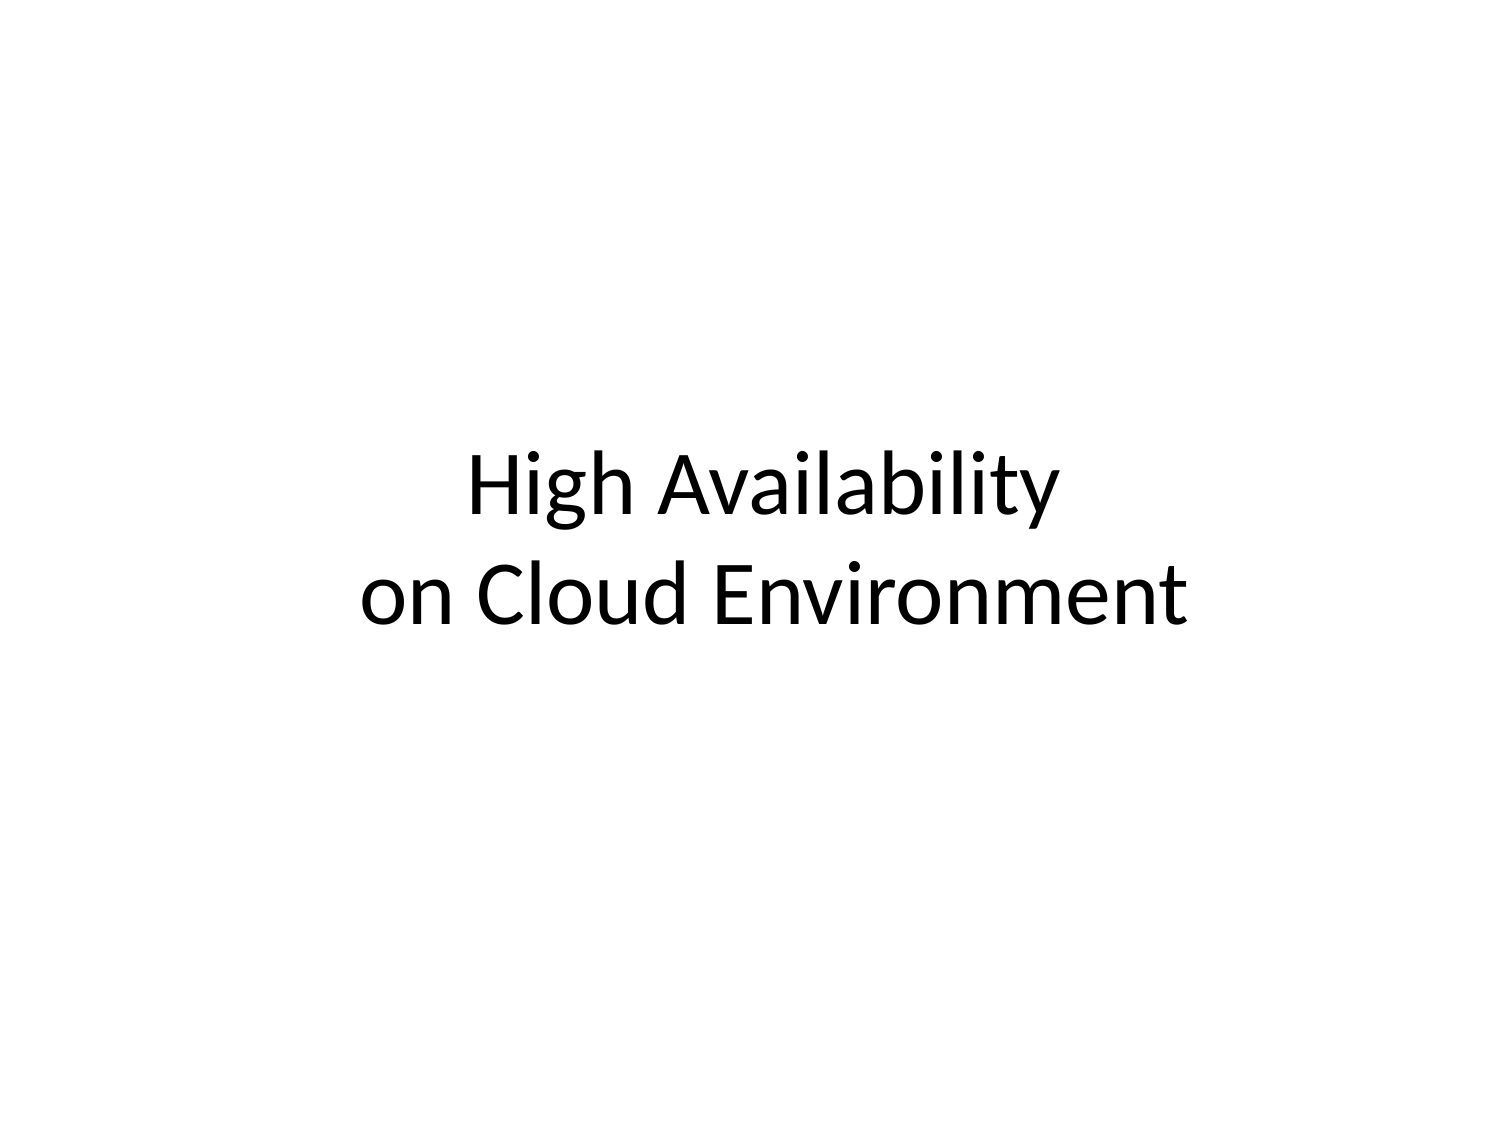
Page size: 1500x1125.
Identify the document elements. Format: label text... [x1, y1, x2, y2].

title High Availability on Cloud Environment [137, 412, 1413, 654]
